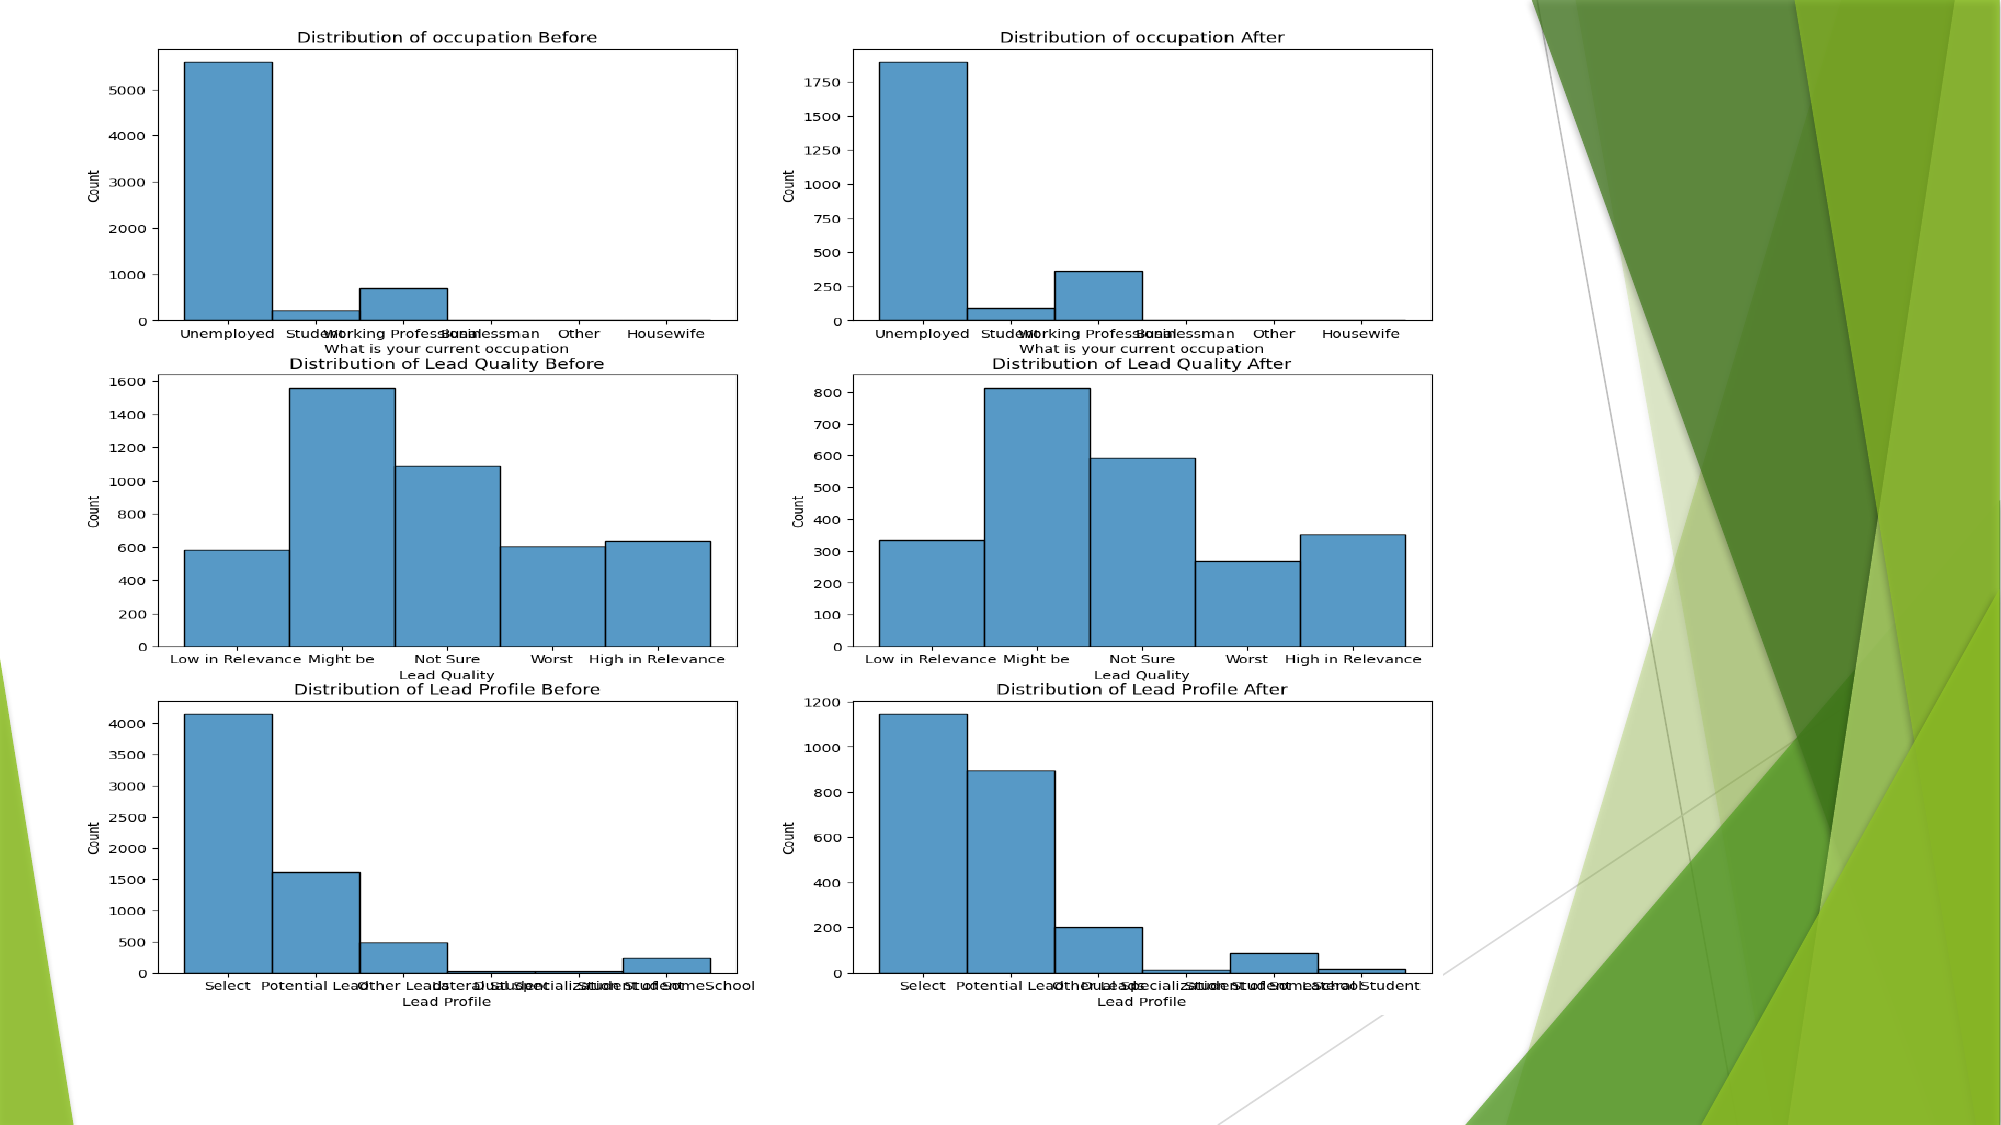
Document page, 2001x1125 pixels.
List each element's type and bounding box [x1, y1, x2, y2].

list [75, 22, 1444, 1016]
